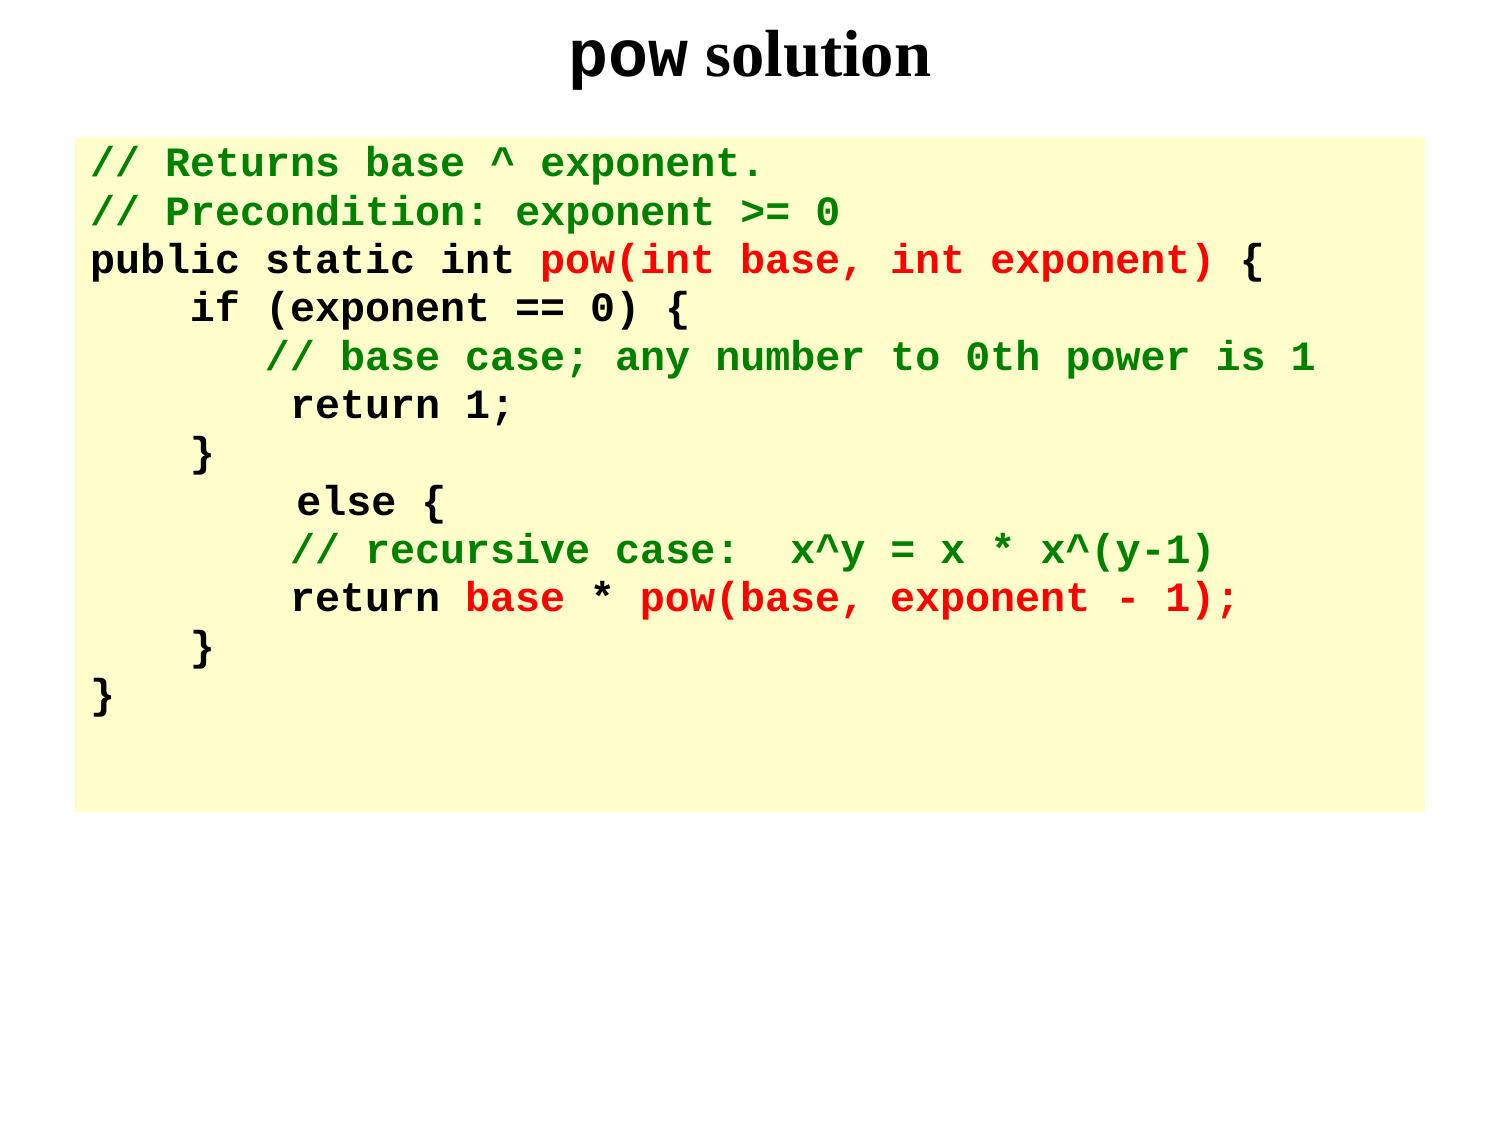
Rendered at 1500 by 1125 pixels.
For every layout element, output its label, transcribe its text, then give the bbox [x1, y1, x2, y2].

title pow solution [112, 12, 1388, 88]
list // Returns base ^ exponent. // Precondition: exponent >= 0 public static int pow(int base, int exponent) { if (exponent == 0) { // base case; any number to 0th power is 1 return 1; } else { // recursive case: x^y = x * x^(y-1) return base * pow(base, exponent - 1); } } [75, 137, 1425, 813]
